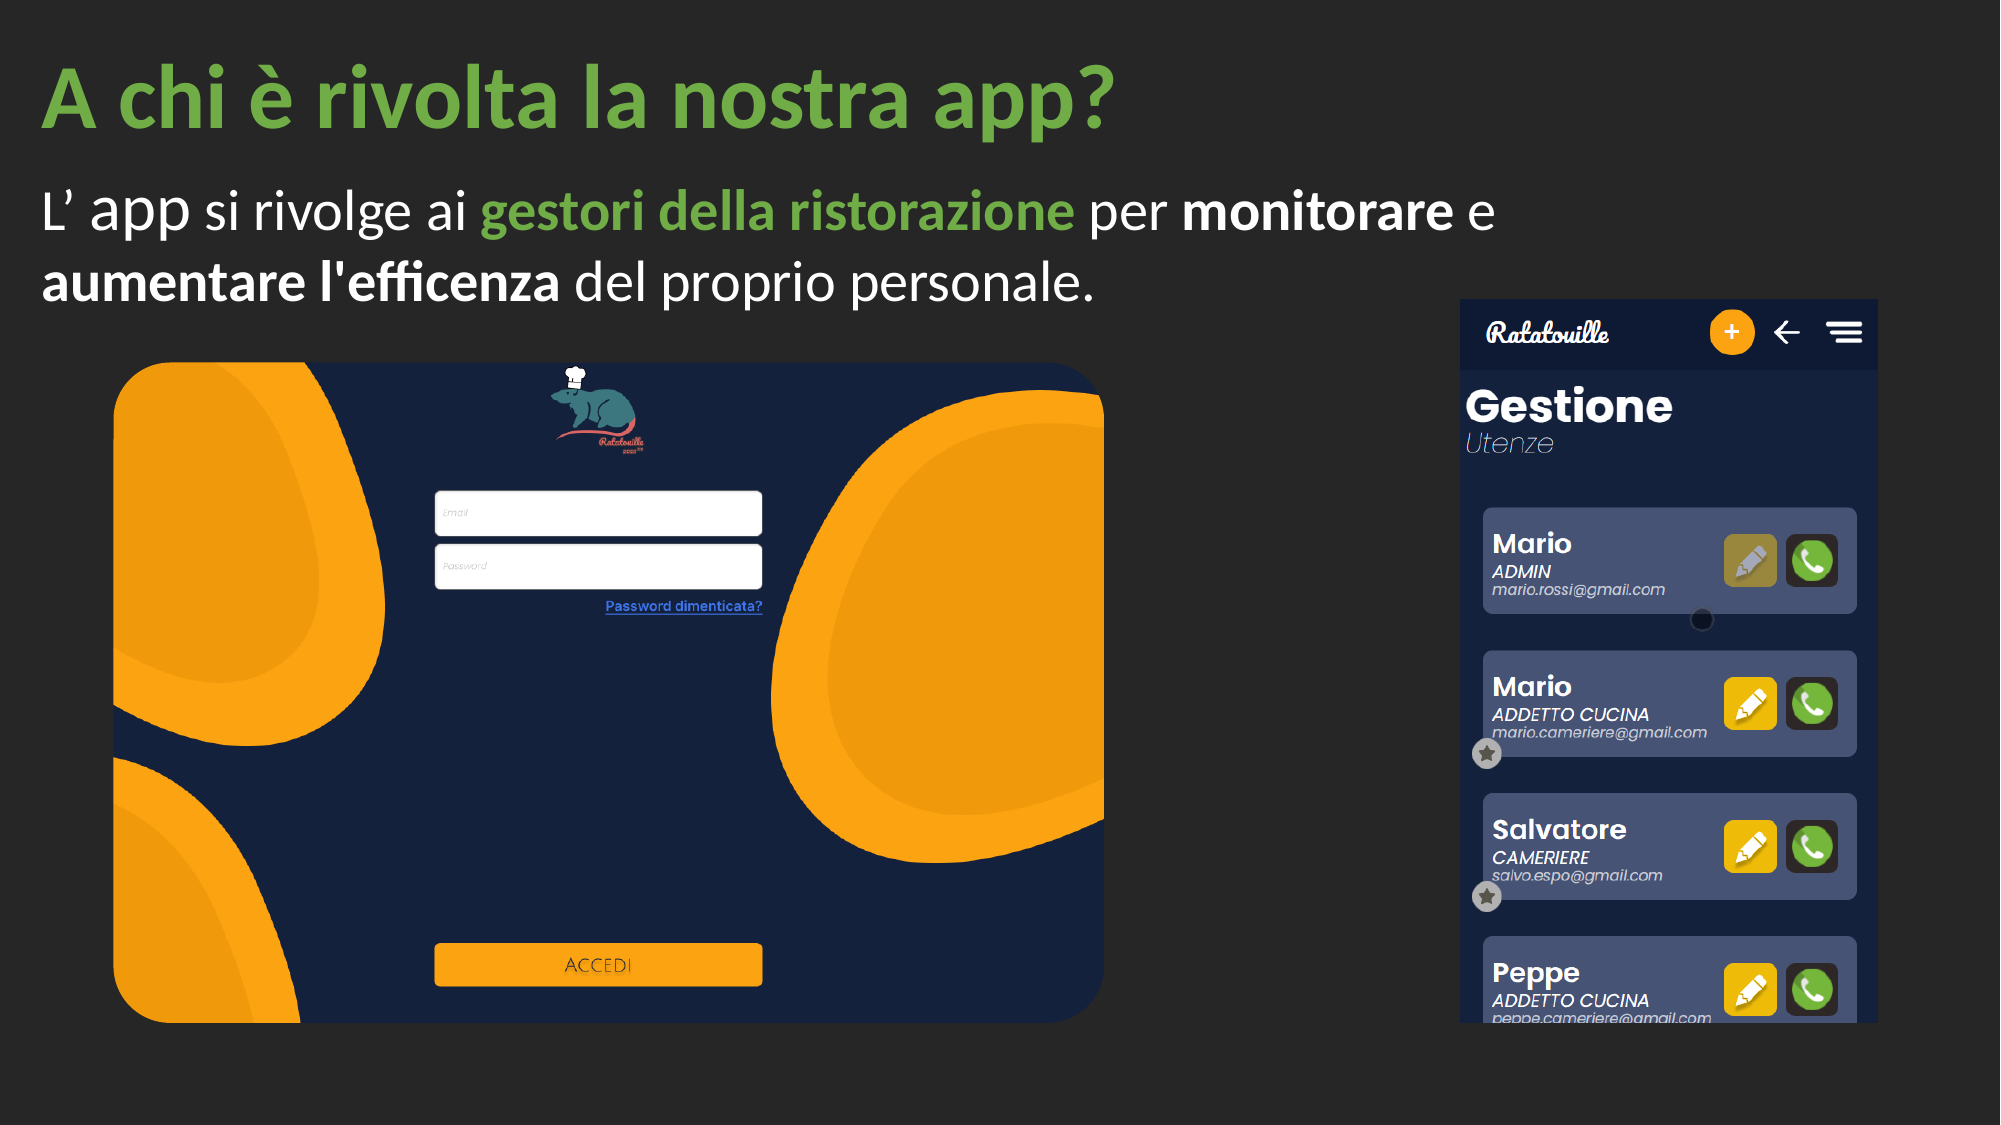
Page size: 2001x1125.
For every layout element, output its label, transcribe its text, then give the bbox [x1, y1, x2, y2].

picture [113, 362, 1105, 1023]
text_box A chi è rivolta la nostra app? [26, 29, 1258, 155]
text_box L’ app si rivolge ai gestori della ristorazione per monitorare e aumentare l'efficenza del proprio personale. [26, 156, 1740, 441]
picture [1460, 299, 1878, 1023]
